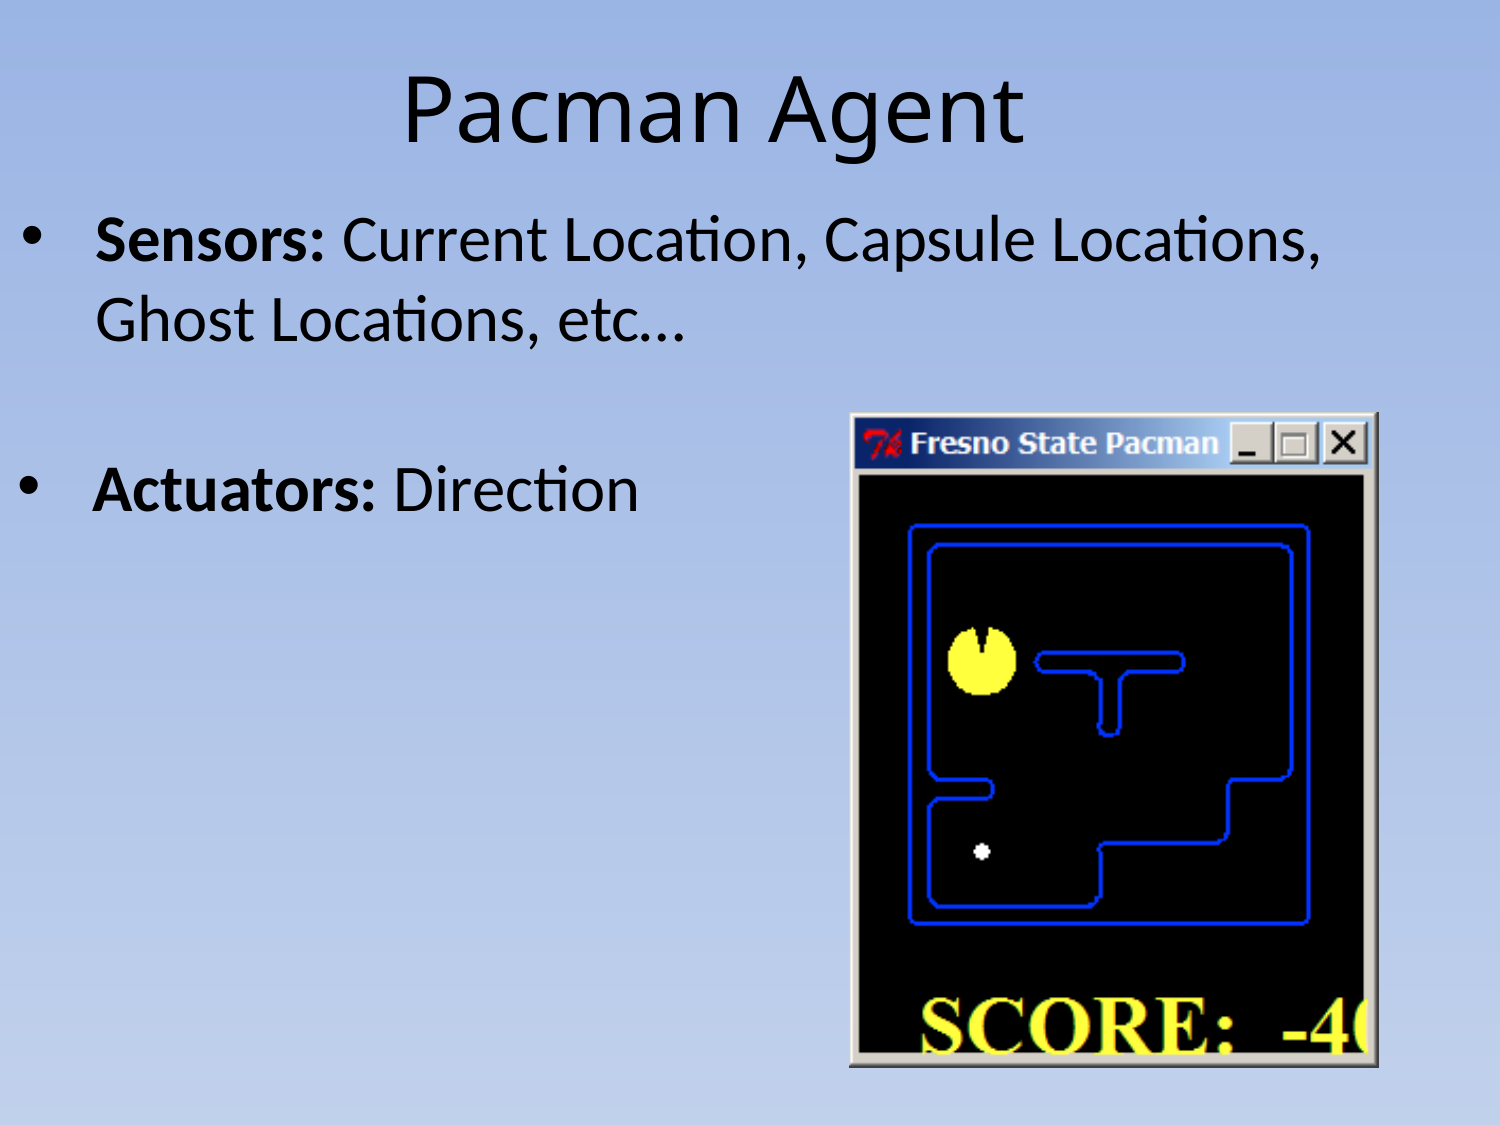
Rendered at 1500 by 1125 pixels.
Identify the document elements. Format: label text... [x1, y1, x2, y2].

text_box Actuators: Direction [2, 437, 844, 533]
picture [849, 412, 1379, 1069]
text_box Sensors: Current Location, Capsule Locations, Ghost Locations, etc… [5, 187, 1475, 363]
title Pacman Agent [24, 12, 1425, 187]
